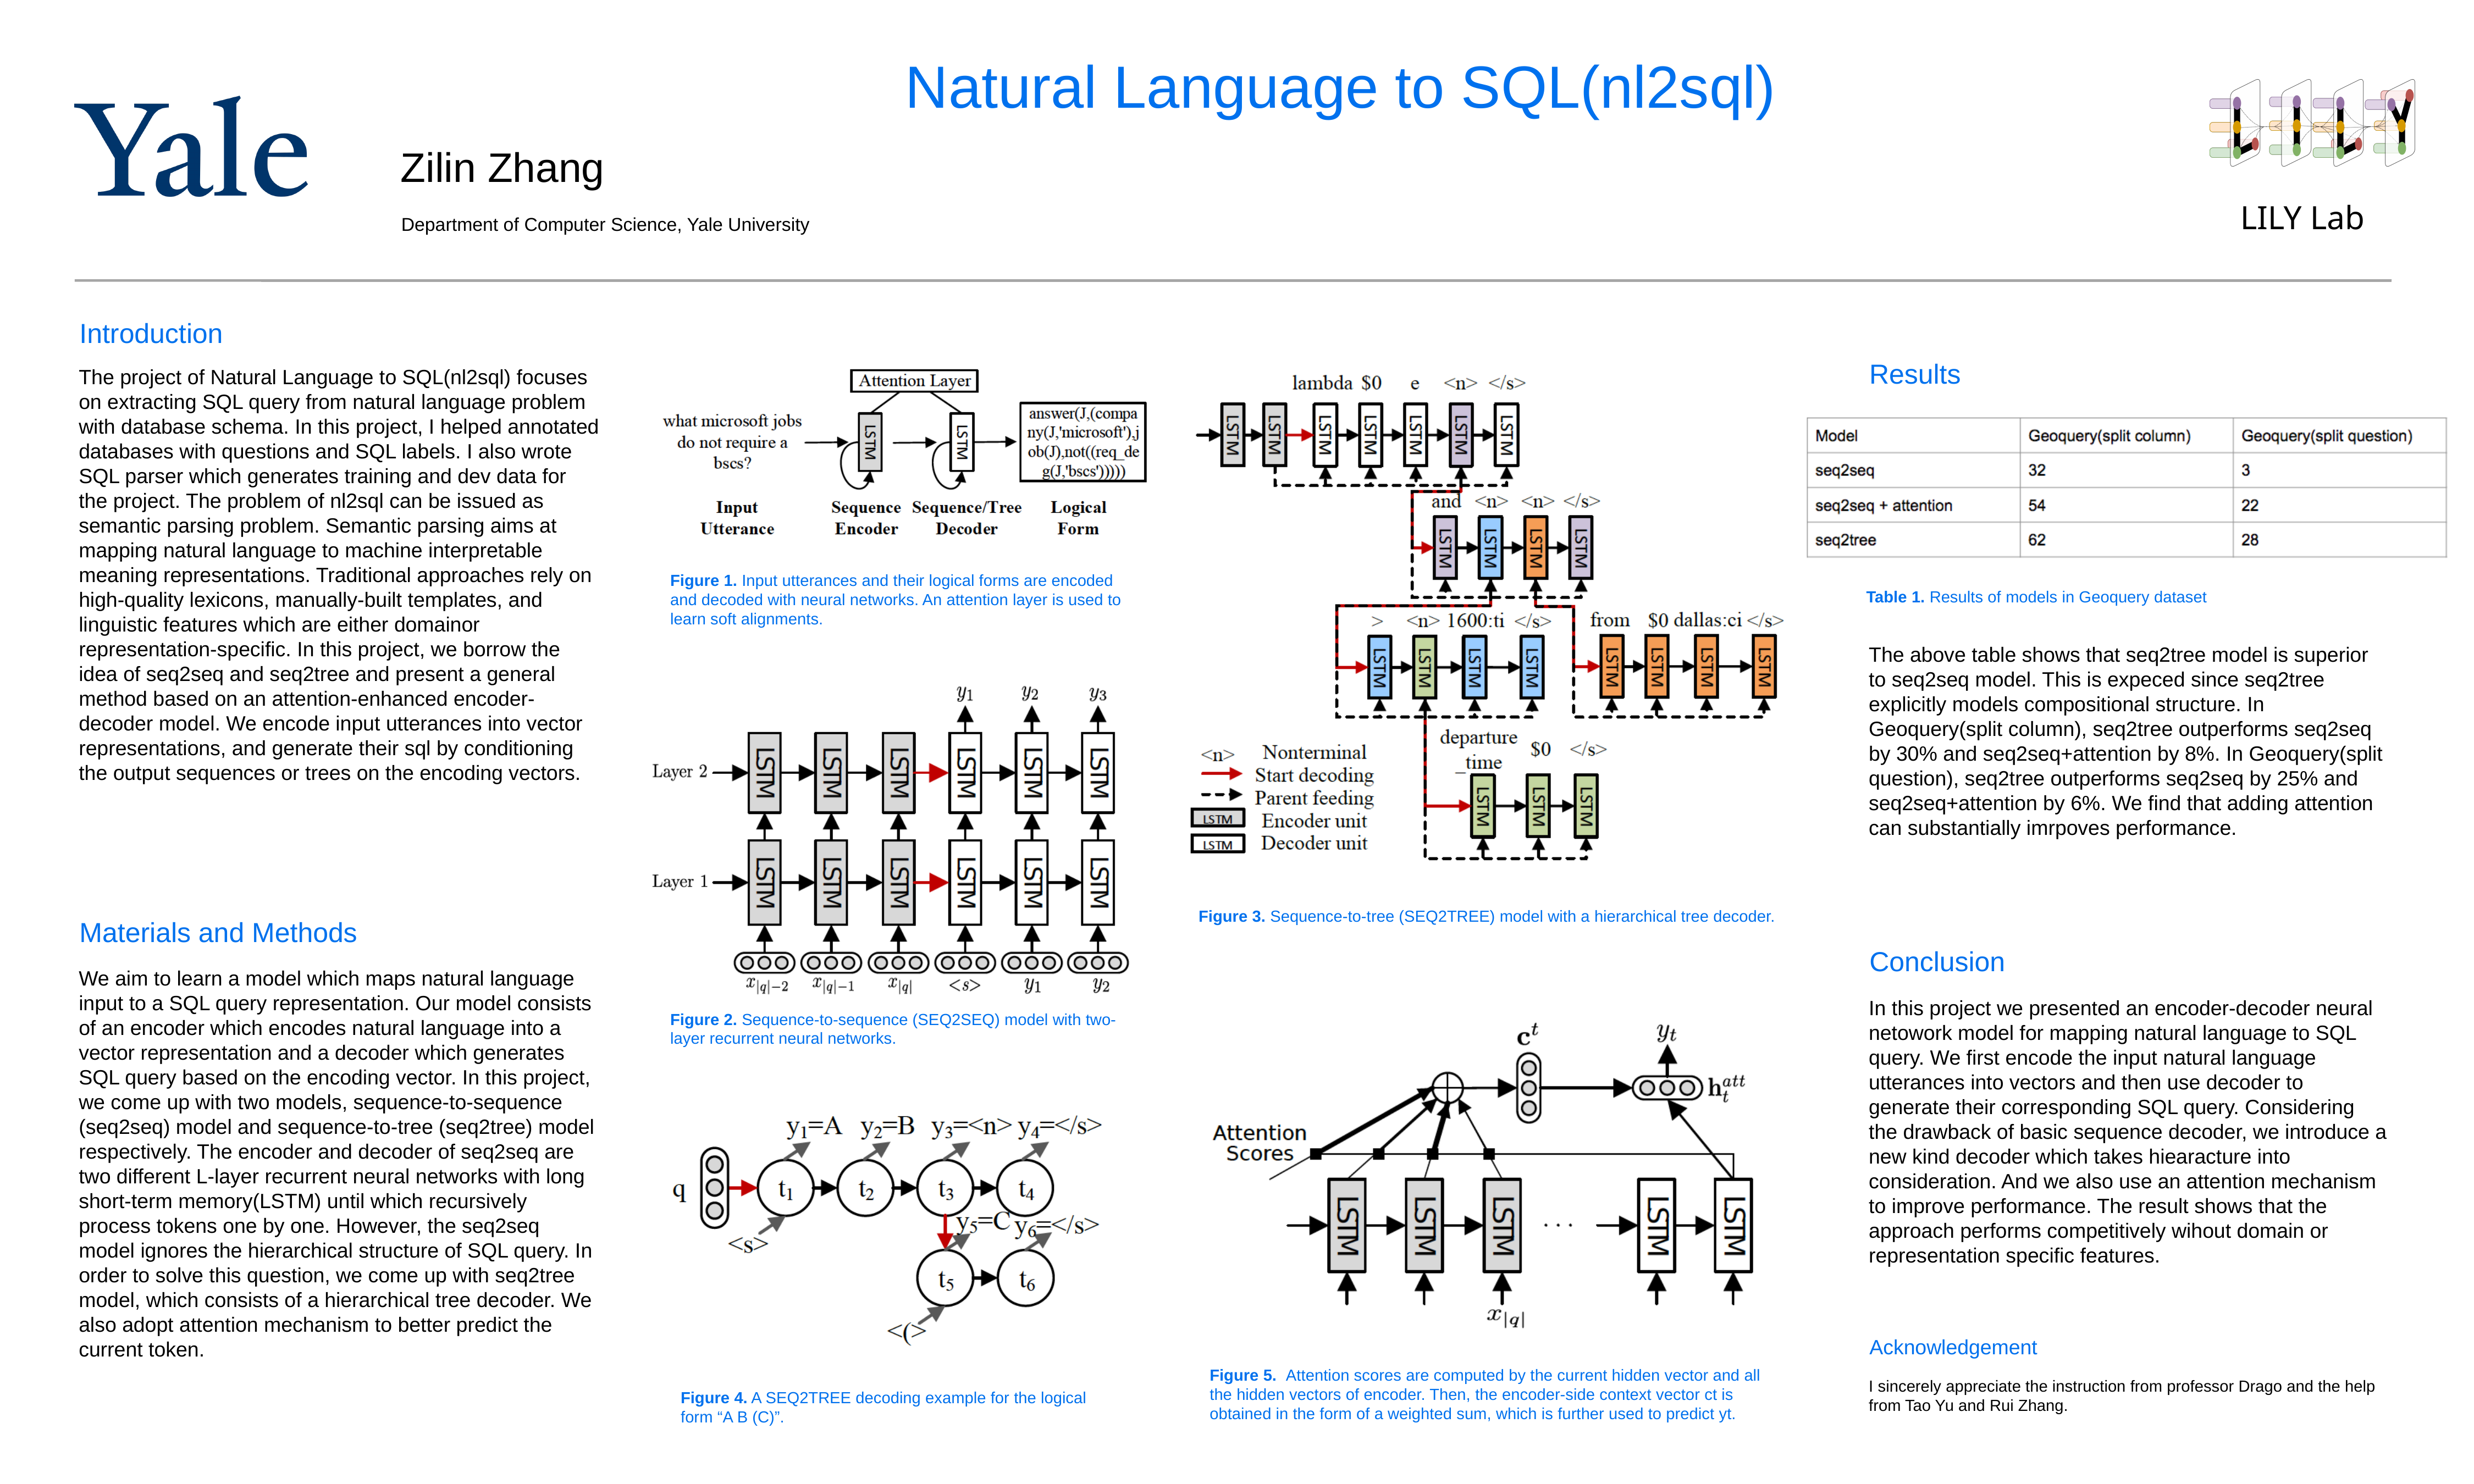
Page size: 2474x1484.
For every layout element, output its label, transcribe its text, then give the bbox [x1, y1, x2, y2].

text_box Figure 2. Sequence-to-sequence (SEQ2SEQ) model with two-layer recurrent neural networks. [666, 1007, 1135, 1052]
text_box Results [1865, 352, 1965, 394]
picture [651, 352, 1155, 548]
text_box Figure 5. Attention scores are computed by the current hidden vector and all the hidden vectors of encoder. Then, the encoder-side context vector ct is obtained in the form of a weighted sum, which is further used to predict yt. [1205, 1360, 1772, 1427]
picture [1169, 1016, 1785, 1334]
text_box Zilin Zhang [396, 136, 2224, 195]
text_box Materials and Methods [75, 910, 362, 952]
text_box Natural Language to SQL(nl2sql) [396, 44, 2285, 124]
picture [639, 669, 1142, 1004]
text_box In this project we presented an encoder-decoder neural netowork model for mapping natural language to SQL query. We first encode the input natural language utterances into vectors and then use decoder to generate their corresponding SQL query. Considering the drawback of basic sequence decoder, we introduce a new kind decoder which takes hiearacture into consideration. And we also use an attention mechanism to improve performance. The result shows that the approach performs competitively wihout domain or representation specific features. [1864, 990, 2392, 1271]
picture [2209, 77, 2415, 168]
text_box Acknowledgement [1865, 1330, 2042, 1363]
text_box Conclusion [1865, 940, 2009, 982]
text_box We aim to learn a model which maps natural language input to a SQL query representation. Our model consists of an encoder which encodes natural language into a vector representation and a decoder which generates SQL query based on the encoding vector. In this project, we come up with two models, sequence-to-sequence (seq2seq) model and sequence-to-tree (seq2tree) model respectively. The encoder and decoder of seq2seq are two different L-layer recurrent neural networks with long short-term memory(LSTM) until which recursively process tokens one by one. However, the seq2seq model ignores the hierarchical structure of SQL query. In order to solve this question, we come up with seq2tree model, which consists of a hierarchical tree decoder. We also adopt attention mechanism to better predict the current token. [74, 961, 605, 1365]
picture [1167, 364, 2452, 872]
text_box Figure 3. Sequence-to-tree (SEQ2TREE) model with a hierarchical tree decoder. [1194, 901, 1781, 929]
picture [74, 96, 308, 197]
text_box Introduction [75, 311, 228, 353]
text_box Department of Computer Science, Yale University [397, 204, 2223, 251]
text_box The project of Natural Language to SQL(nl2sql) focuses on extracting SQL query from natural language problem with database schema. In this project, I helped annotated databases with questions and SQL labels. I also wrote SQL parser which generates training and dev data for the project. The problem of nl2sql can be issued as semantic parsing problem. Semantic parsing aims at mapping natural language to machine interpretable meaning representations. Traditional approaches rely on high-quality lexicons, manually-built templates, and linguistic features which are either domainor representation-specific. In this project, we borrow the idea of seq2seq and seq2tree and present a general method based on an attention-enhanced encoder-decoder model. We encode input utterances into vector representations, and generate their sql by conditioning the output sequences or trees on the encoding vectors. [74, 359, 605, 789]
text_box LILY Lab [2236, 193, 2403, 240]
text_box Figure 1. Input utterances and their logical forms are encoded and decoded with neural networks. An attention layer is used to learn soft alignments. [666, 566, 1135, 632]
text_box Figure 4. A SEQ2TREE decoding example for the logical form “A B (C)”. [676, 1383, 1120, 1430]
text_box Table 1. Results of models in Geoquery dataset [1862, 582, 2332, 610]
text_box I sincerely appreciate the instruction from professor Drago and the help from Tao Yu and Rui Zhang. [1864, 1371, 2392, 1419]
text_box The above table shows that seq2tree model is superior to seq2seq model. This is expeced since seq2tree explicitly models compositional structure. In Geoquery(split column), seq2tree outperforms seq2seq by 30% and seq2seq+attention by 8%. In Geoquery(split question), seq2tree outperforms seq2seq by 25% and seq2seq+attention by 6%. We find that adding attention can substantially imrpoves performance. [1864, 637, 2392, 844]
picture [664, 1089, 1111, 1355]
